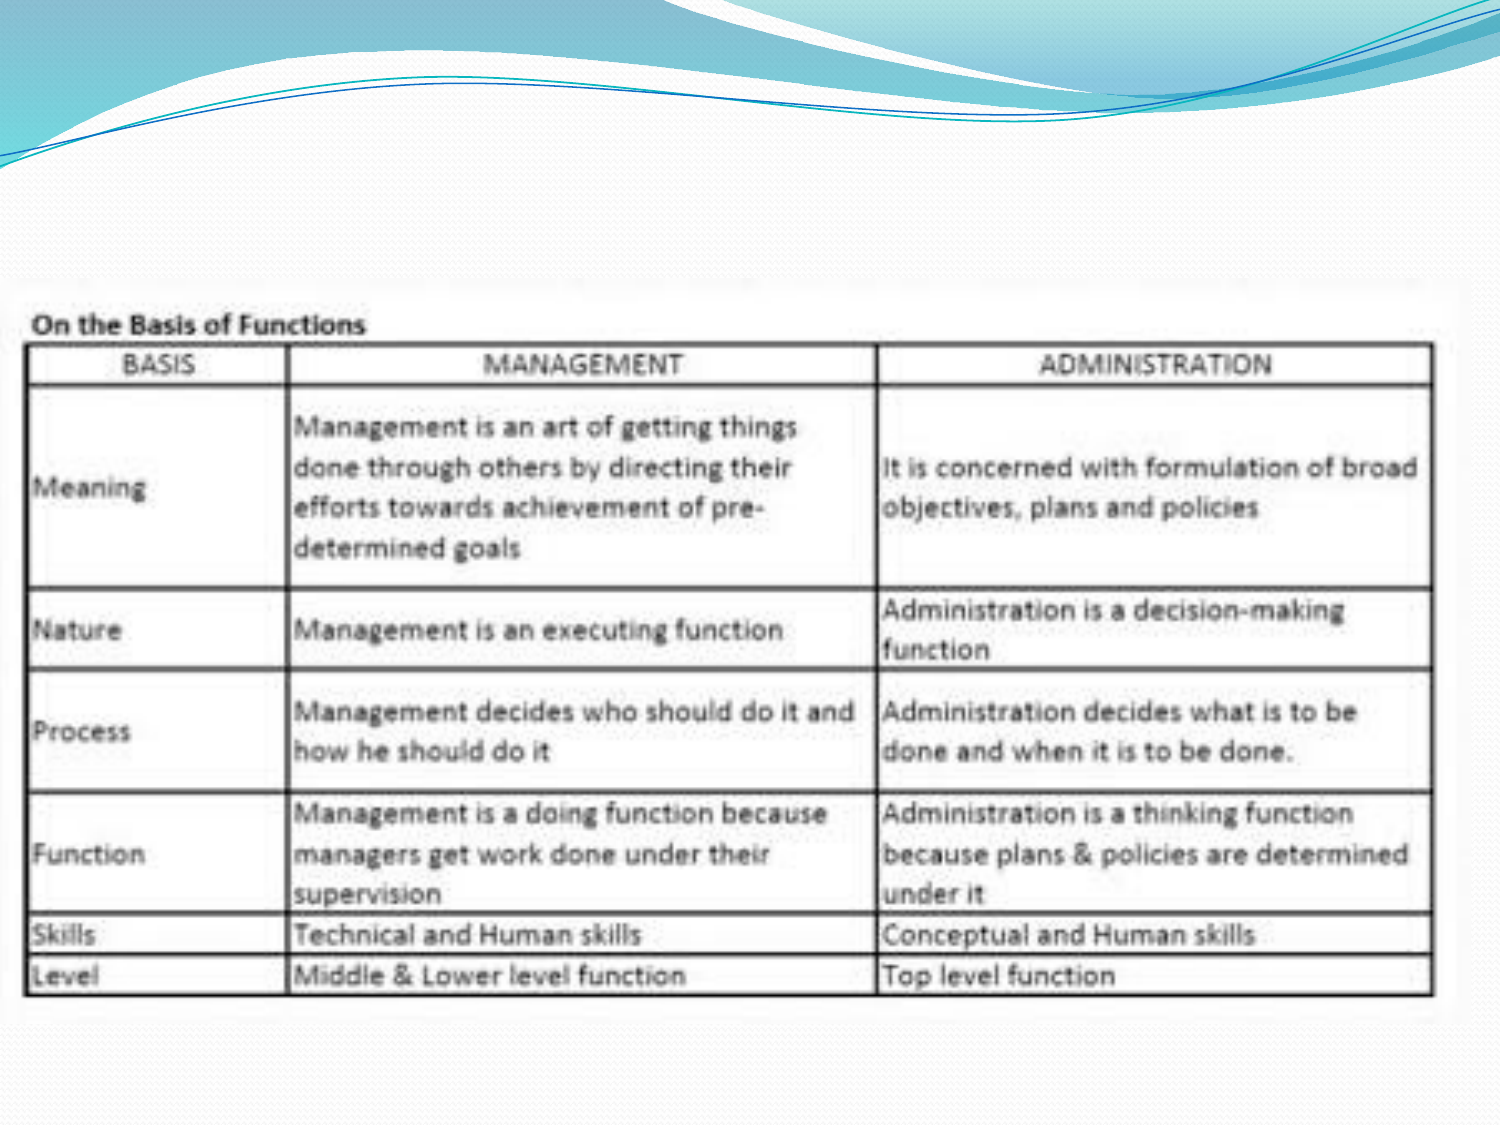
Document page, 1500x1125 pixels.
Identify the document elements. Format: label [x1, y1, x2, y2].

picture [0, 278, 1471, 1024]
